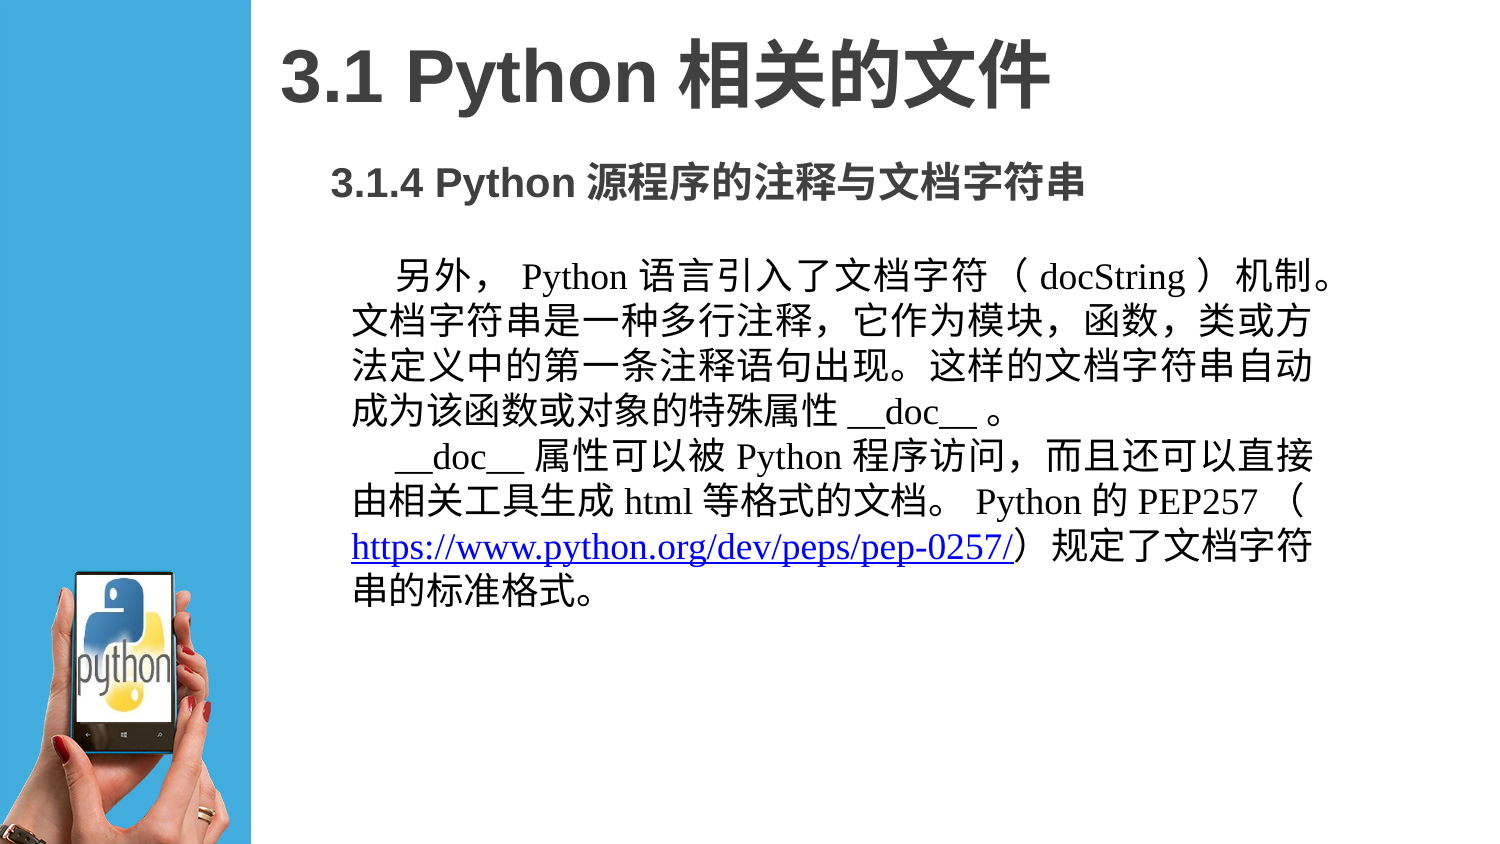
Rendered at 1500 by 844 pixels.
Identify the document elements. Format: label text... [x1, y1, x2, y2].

title 3.1 Python相关的文件 [265, 0, 1500, 146]
picture [0, 0, 1500, 844]
list 3.1.4 Python源程序的注释与文档字符串 [315, 143, 1450, 220]
text_box 另外，Python语言引入了文档字符（docString）机制。文档字符串是一种多行注释，它作为模块，函数，类或方法定义中的第一条注释语句出现。这样的文档字符串自动成为该函数或对象的特殊属性__doc__。 __doc__属性可以被Python程序访问，而且还可以直接由相关工具生成html等格式的文档。Python的PEP257（https://www.python.org/dev/peps/pep-0257/）规定了文档字符串的标准格式。 [336, 244, 1329, 620]
